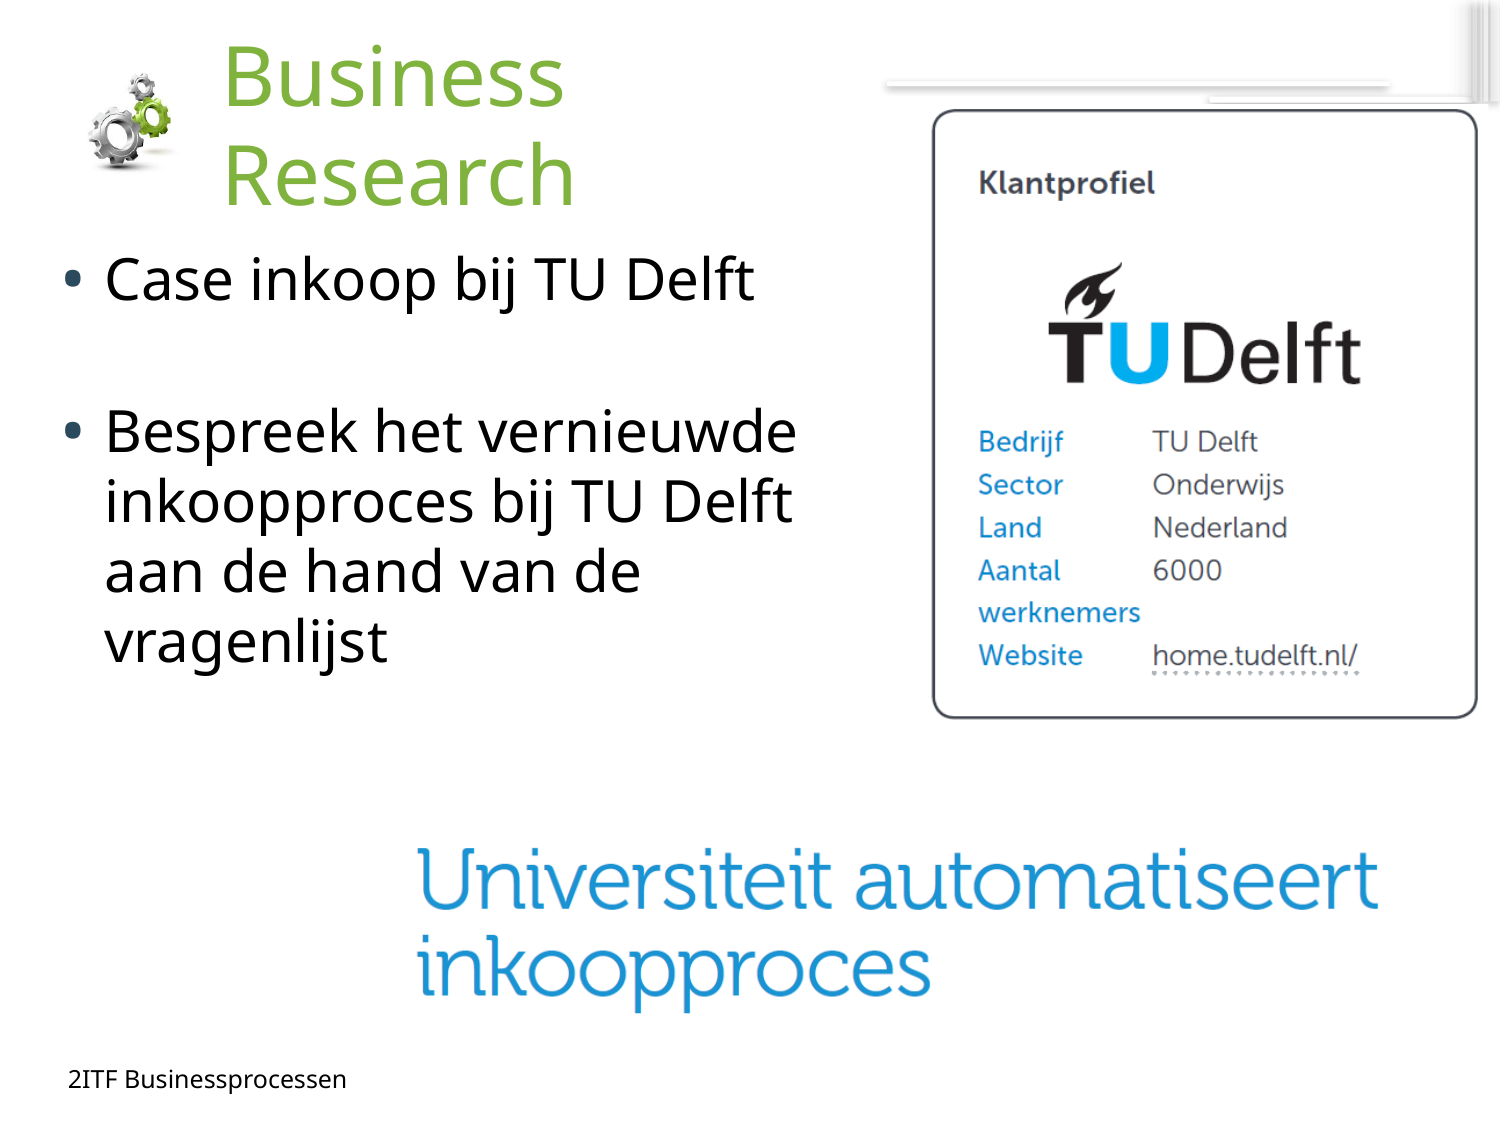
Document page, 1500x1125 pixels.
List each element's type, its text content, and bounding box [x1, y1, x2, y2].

picture [915, 103, 1489, 726]
list Case inkoop bij TU Delft Bespreek het vernieuwde inkoopproces bij TU Delft aan de hand van de vragenlijst [29, 234, 899, 1055]
picture [348, 774, 1450, 1030]
title Business Research [206, 35, 1418, 211]
picture [78, 69, 186, 176]
